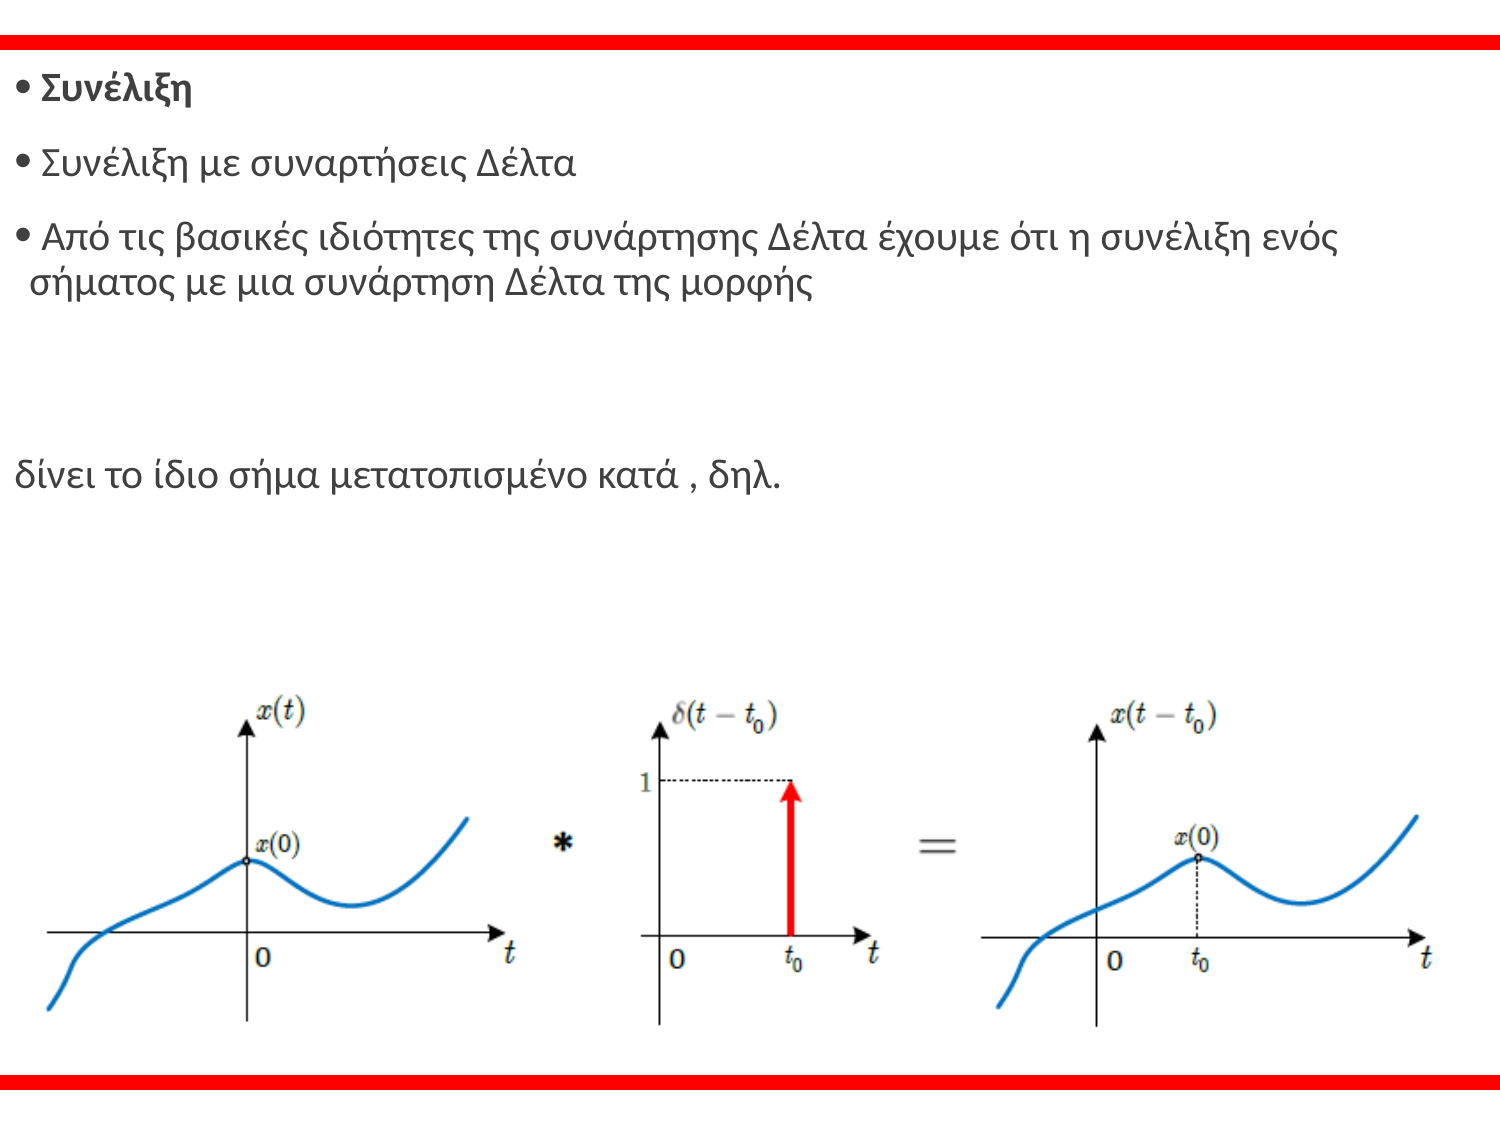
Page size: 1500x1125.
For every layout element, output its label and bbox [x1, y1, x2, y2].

text_box [0, 1075, 1500, 1090]
picture [35, 687, 1446, 1029]
text_box [0, 35, 1500, 50]
